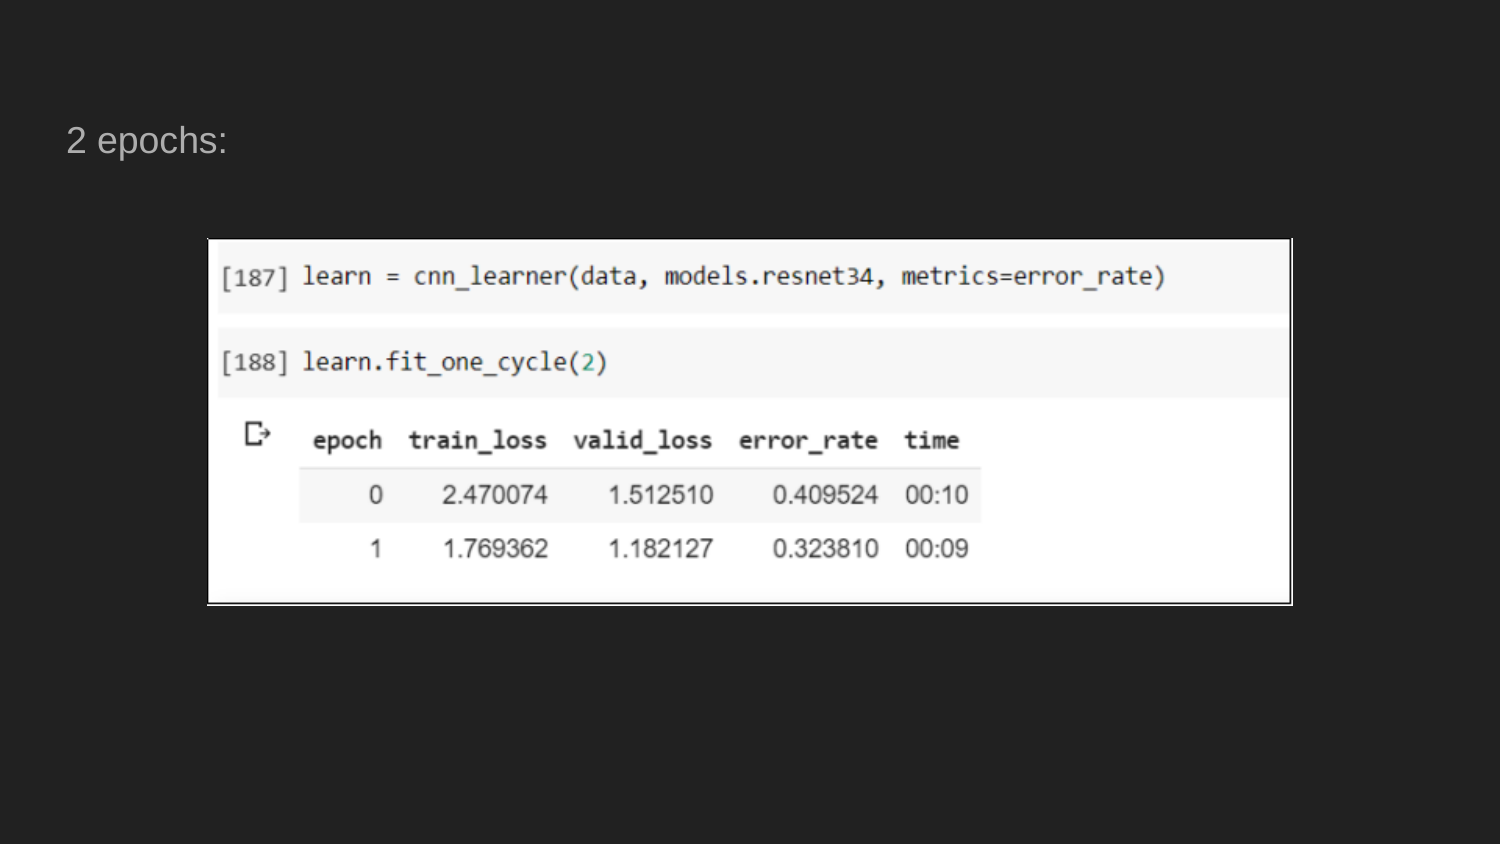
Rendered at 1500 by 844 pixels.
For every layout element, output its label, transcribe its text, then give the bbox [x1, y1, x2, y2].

picture [206, 237, 1294, 606]
list 2 epochs: [51, 94, 1449, 750]
